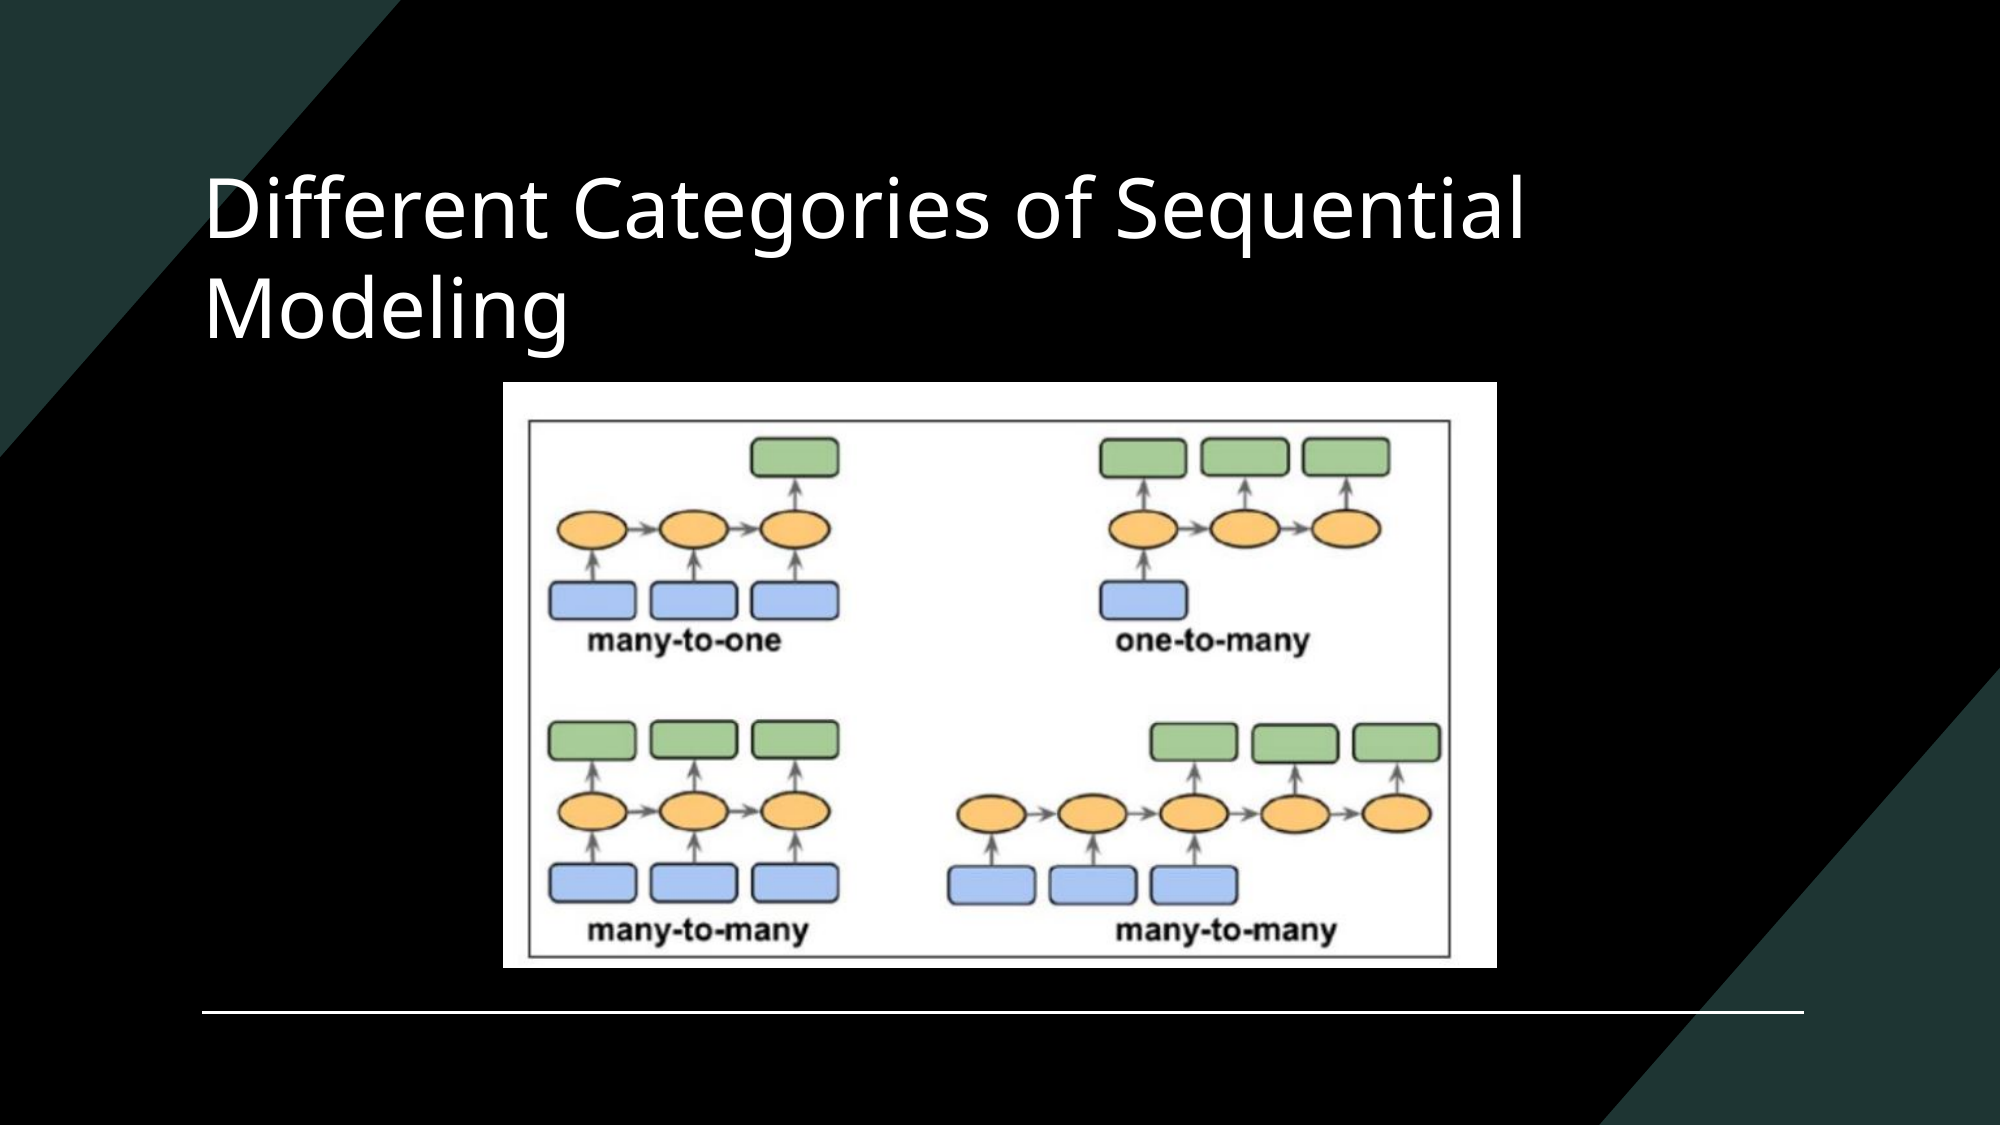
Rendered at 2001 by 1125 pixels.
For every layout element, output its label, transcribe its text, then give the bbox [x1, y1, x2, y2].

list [503, 382, 1497, 968]
title Different Categories of Sequential Modeling [187, 143, 1813, 367]
